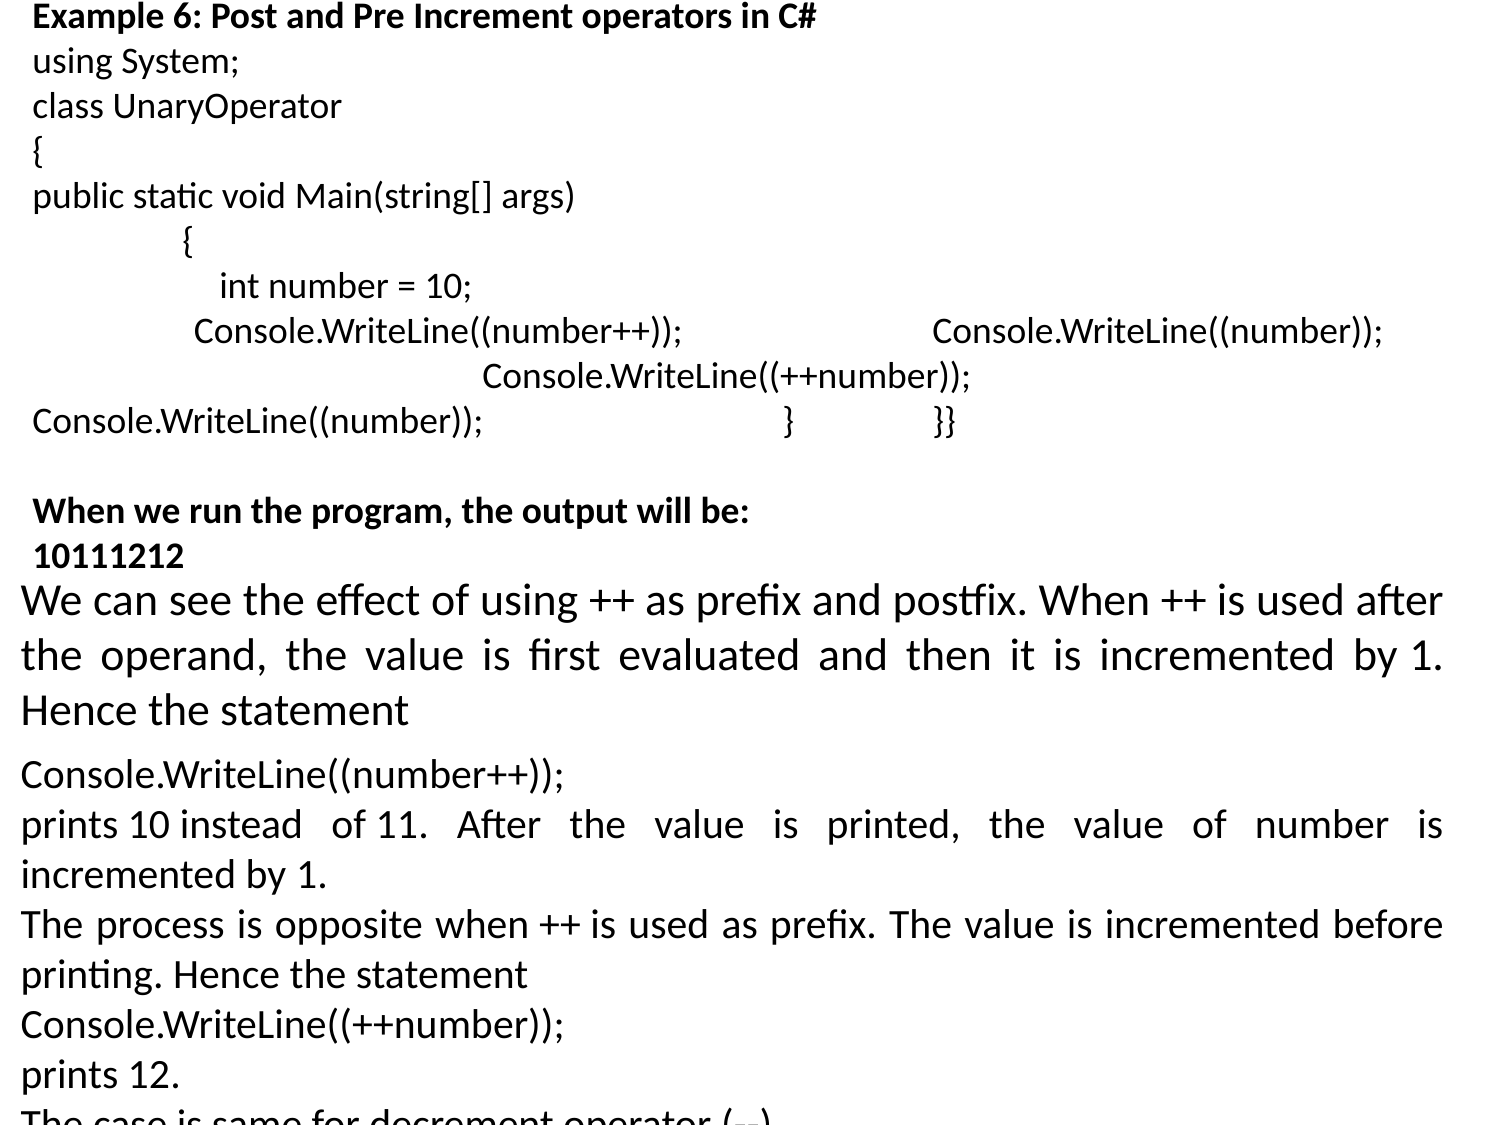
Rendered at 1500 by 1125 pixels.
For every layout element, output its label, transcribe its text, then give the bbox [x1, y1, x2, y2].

text_box Console.WriteLine((number++)); prints 10 instead of 11. After the value is printed, the value of number is incremented by 1. The process is opposite when ++ is used as prefix. The value is incremented before printing. Hence the statement Console.WriteLine((++number)); prints 12. The case is same for decrement operator (--). [5, 739, 1459, 1125]
text_box Example 6: Post and Pre Increment operators in C# using System; class UnaryOperator { public static void Main(string[] args) { int number = 10; Console.WriteLine((number++)); Console.WriteLine((number)); Console.WriteLine((++number)); Console.WriteLine((number)); } }} When we run the program, the output will be: 10111212 [17, 0, 1500, 629]
text_box We can see the effect of using ++ as prefix and postfix. When ++ is used after the operand, the value is first evaluated and then it is incremented by 1. Hence the statement [5, 562, 1459, 739]
